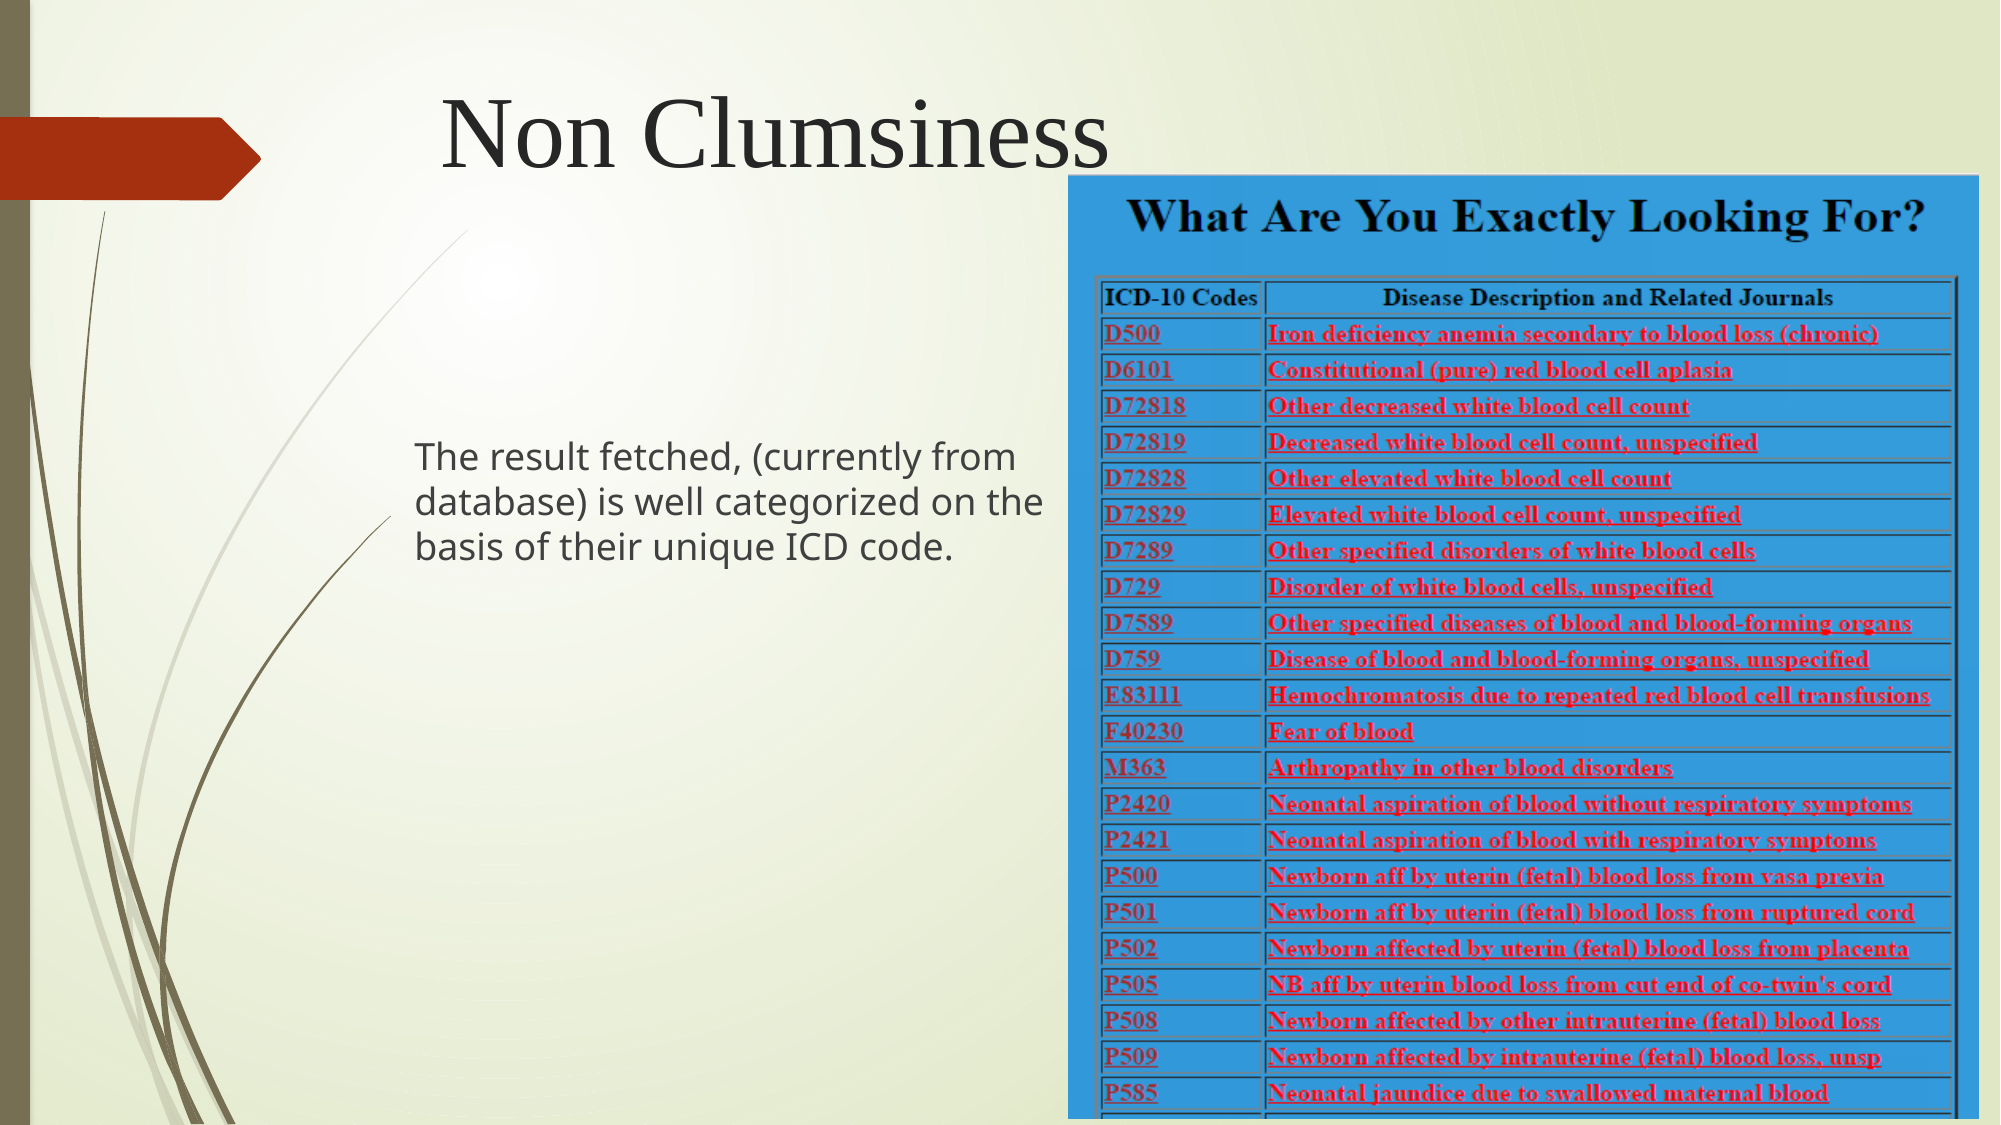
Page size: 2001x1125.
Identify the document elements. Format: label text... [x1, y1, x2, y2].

text_box The result fetched, (currently from database) is well categorized on the basis of their unique ICD code. [399, 425, 1063, 600]
title Non Clumsiness [425, 58, 1888, 269]
picture [1068, 172, 1979, 1119]
